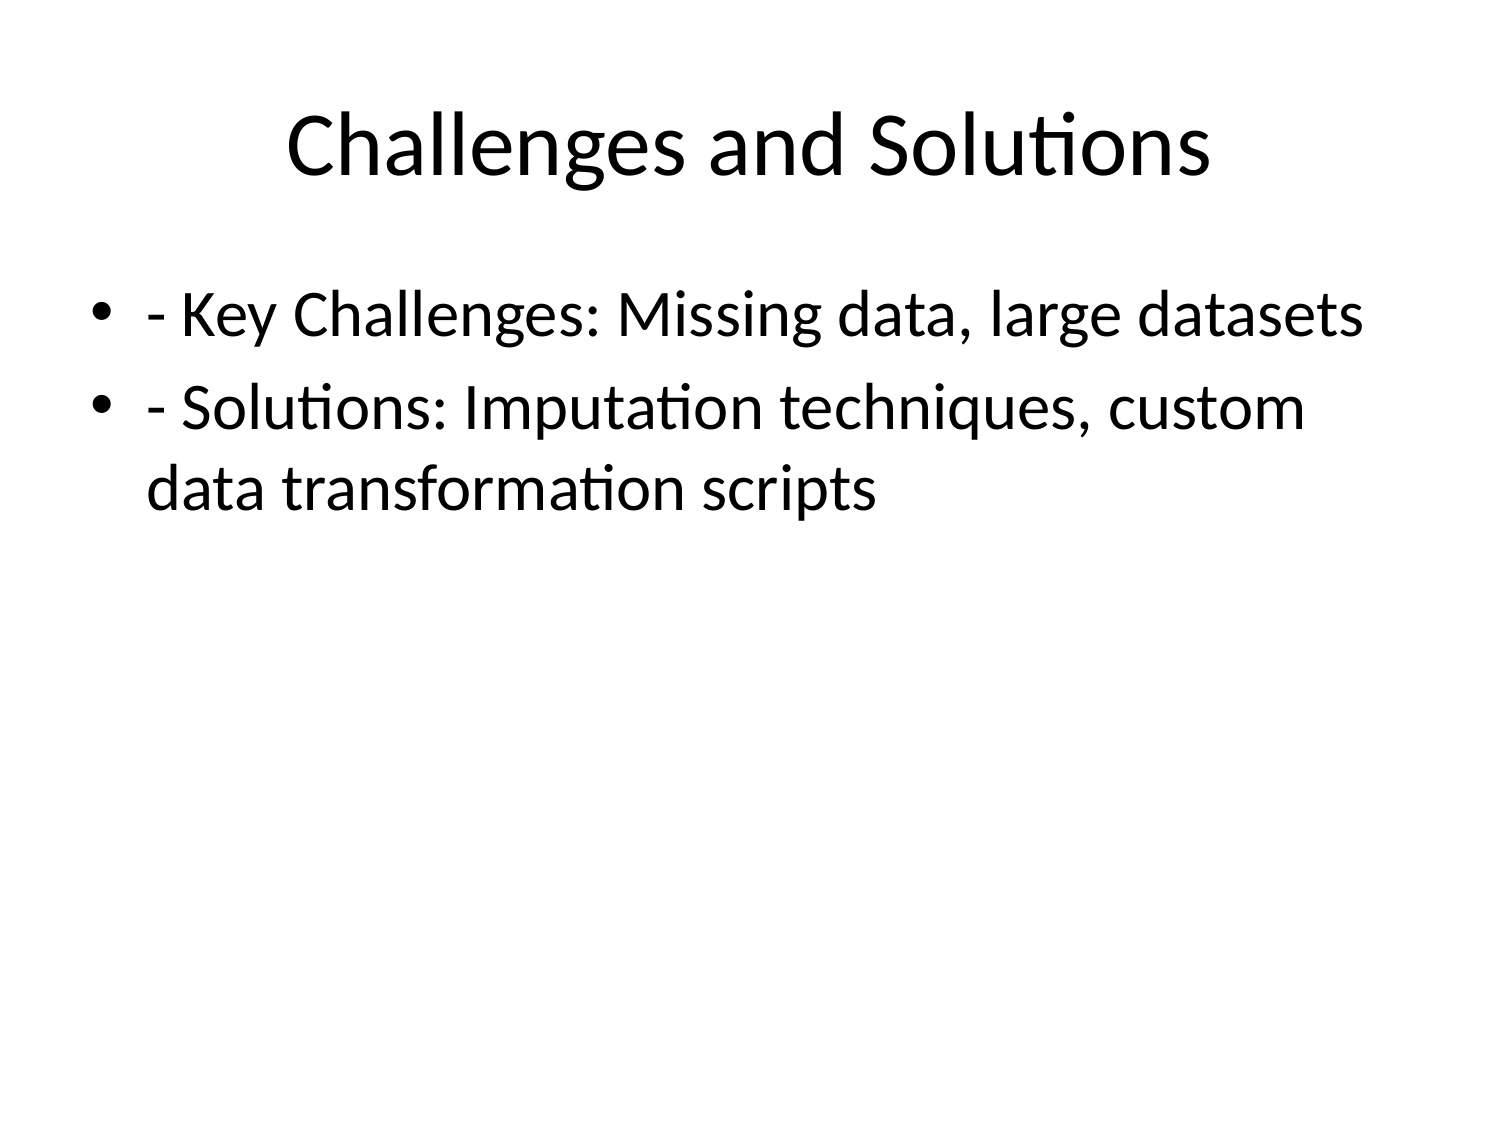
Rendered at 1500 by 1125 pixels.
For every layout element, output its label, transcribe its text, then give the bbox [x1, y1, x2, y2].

list - Key Challenges: Missing data, large datasets - Solutions: Imputation techniques, custom data transformation scripts [75, 262, 1425, 1005]
title Challenges and Solutions [75, 45, 1425, 233]
